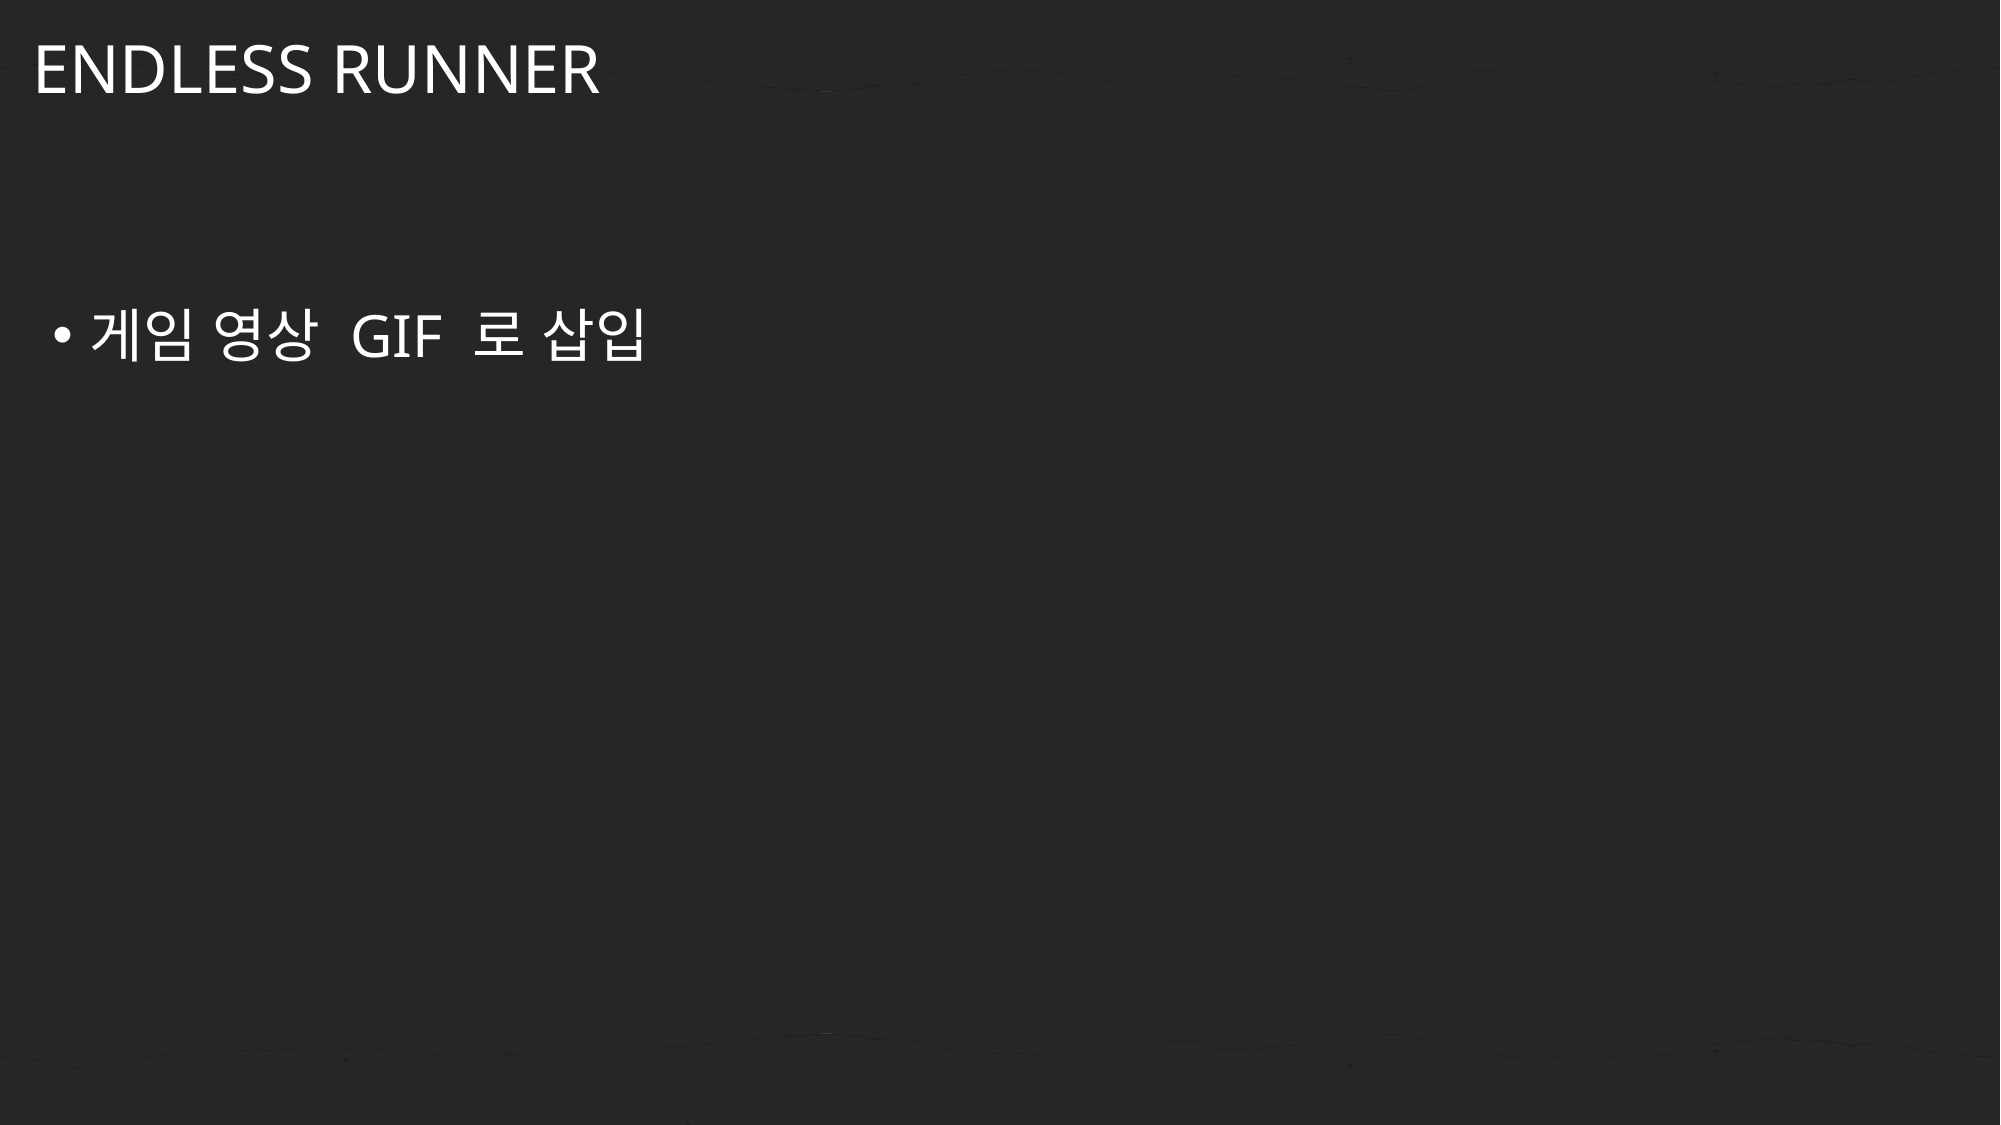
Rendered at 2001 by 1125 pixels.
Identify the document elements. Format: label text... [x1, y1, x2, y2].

title ENDLESS RUNNER [17, 15, 1927, 128]
list 게임 영상 GIF 로 삽입 [37, 299, 1947, 1014]
